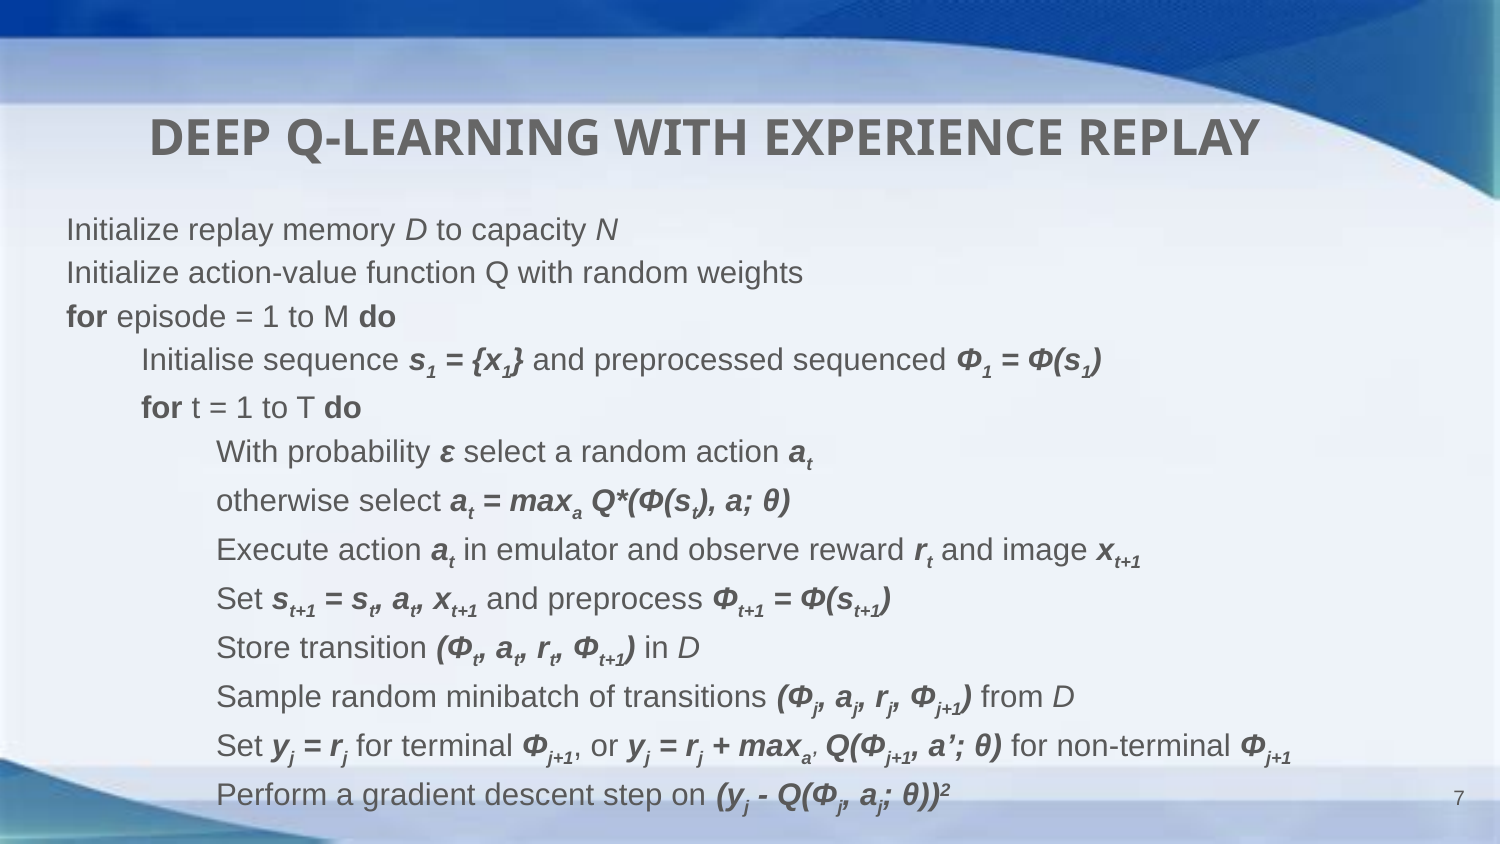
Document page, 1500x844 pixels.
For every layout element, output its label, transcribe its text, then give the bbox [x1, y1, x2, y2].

slide_number ‹#› [1389, 764, 1480, 830]
title DEEP Q-LEARNING WITH EXPERIENCE REPLAY [6, 90, 1404, 184]
picture [0, 0, 1500, 844]
list Initialize replay memory D to capacity N Initialize action-value function Q with random weights for episode = 1 to M do Initialise sequence s1 = {x1} and preprocessed sequenced Φ1 = Φ(s1) for t = 1 to T do With probability ε select a random action at otherwise select at = maxa Q*(Φ(st), a; θ) Execute action at in emulator and observe reward rt and image xt+1 Set st+1 = st, at, xt+1 and preprocess Φt+1 = Φ(st+1) Store transition (Φt, at, rt, Φt+1) in D Sample random minibatch of transitions (Φj, aj, rj, Φj+1) from D Set yj = rj for terminal Φj+1, or yj = rj + maxa’ Q(Φj+1, a’; θ) for non-terminal Φj+1 Perform a gradient descent step on (yj - Q(Φj, aj; θ))2 [51, 189, 1449, 779]
